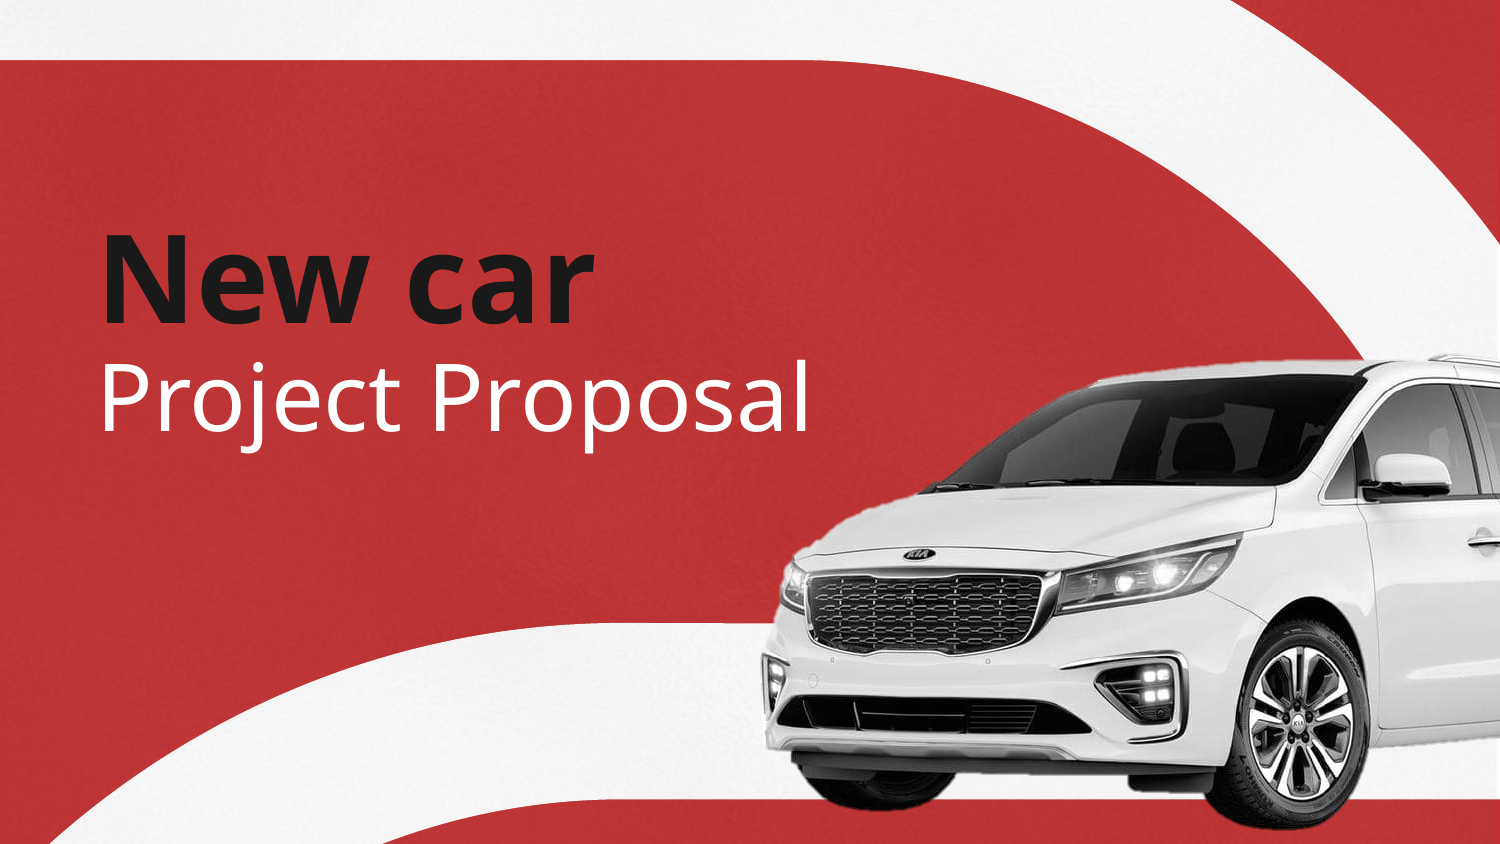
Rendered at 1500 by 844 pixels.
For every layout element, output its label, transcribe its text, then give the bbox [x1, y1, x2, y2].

title New car Project Proposal [81, 115, 1117, 554]
picture [702, 213, 1500, 844]
